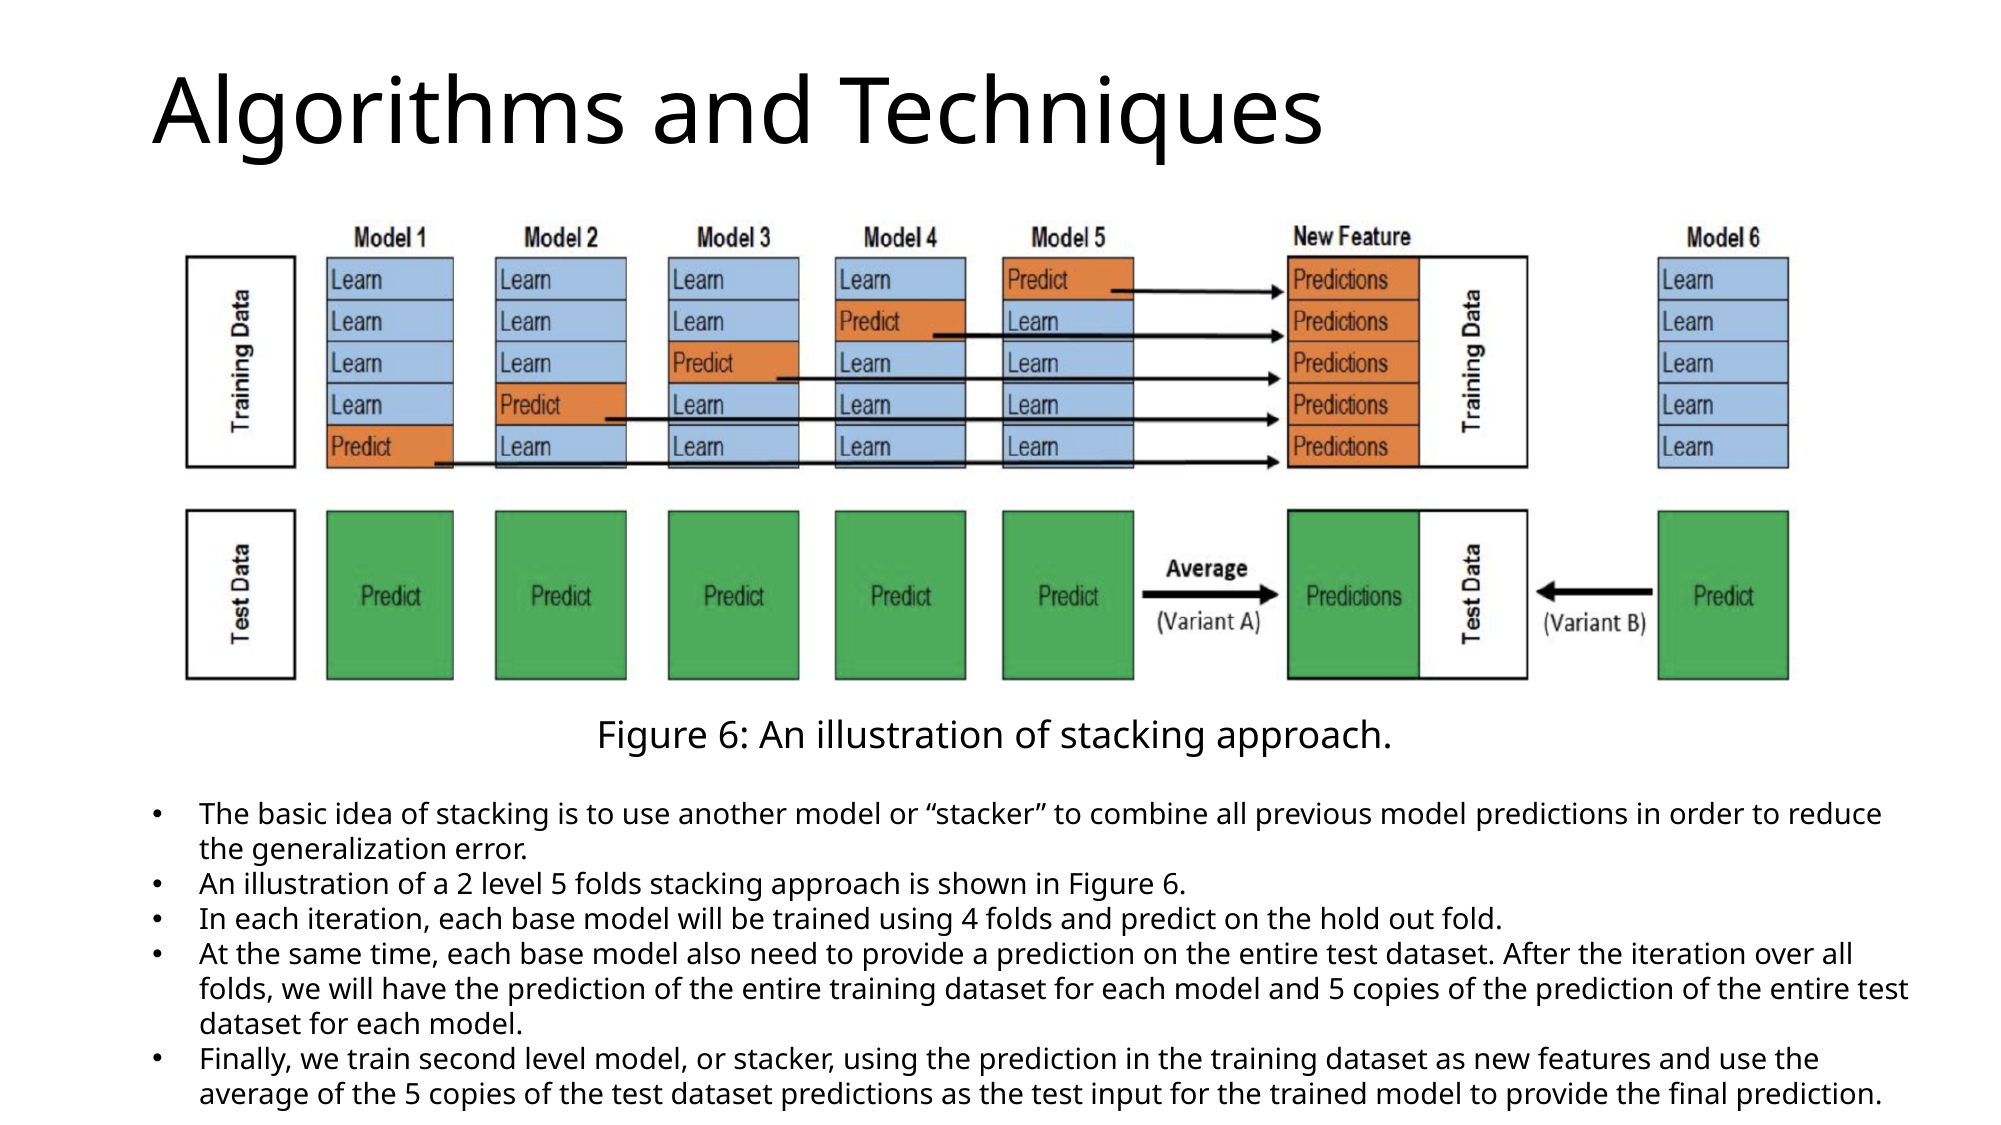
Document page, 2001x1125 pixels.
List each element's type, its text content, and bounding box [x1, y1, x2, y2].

text_box Figure 6: An illustration of stacking approach. [581, 704, 1418, 764]
title Algorithms and Techniques [137, 59, 1863, 197]
text_box The basic idea of stacking is to use another model or “stacker” to combine all previous model predictions in order to reduce the generalization error. An illustration of a 2 level 5 folds stacking approach is shown in Figure 6. In each iteration, each base model will be trained using 4 folds and predict on the hold out fold. At the same time, each base model also need to provide a prediction on the entire test dataset. After the iteration over all folds, we will have the prediction of the entire training dataset for each model and 5 copies of the prediction of the entire test dataset for each model. Finally, we train second level model, or stacker, using the prediction in the training dataset as new features and use the average of the 5 copies of the test dataset predictions as the test input for the trained model to provide the final prediction. [137, 788, 1930, 1125]
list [137, 197, 1863, 704]
